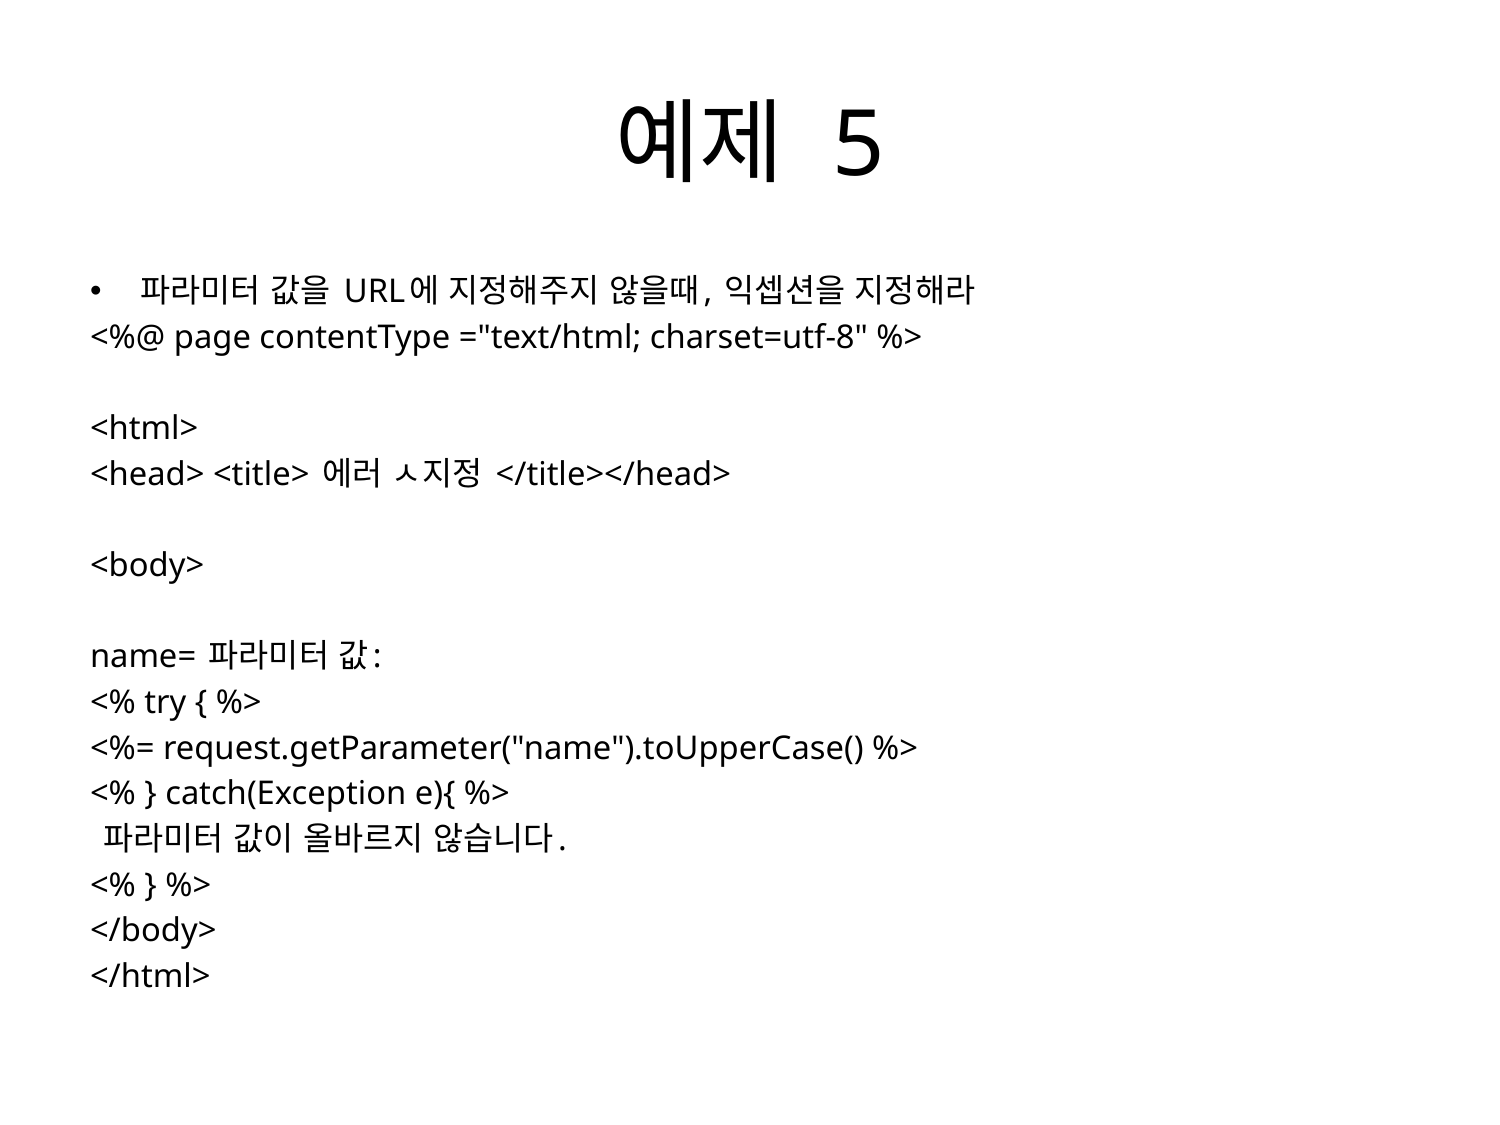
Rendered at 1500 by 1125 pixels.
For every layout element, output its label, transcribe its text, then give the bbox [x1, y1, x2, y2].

list 파라미터 값을 URL에 지정해주지 않을때, 익셉션을 지정해라 <%@ page contentType ="text/html; charset=utf-8" %> <html> <head> <title> 에러 ㅅ지정 </title></head> <body> name= 파라미터 값: <% try { %> <%= request.getParameter("name").toUpperCase() %> <% } catch(Exception e){ %> 파라미터 값이 올바르지 않습니다. <% } %> </body> </html> [75, 262, 1425, 1005]
title 예제 5 [75, 45, 1425, 233]
